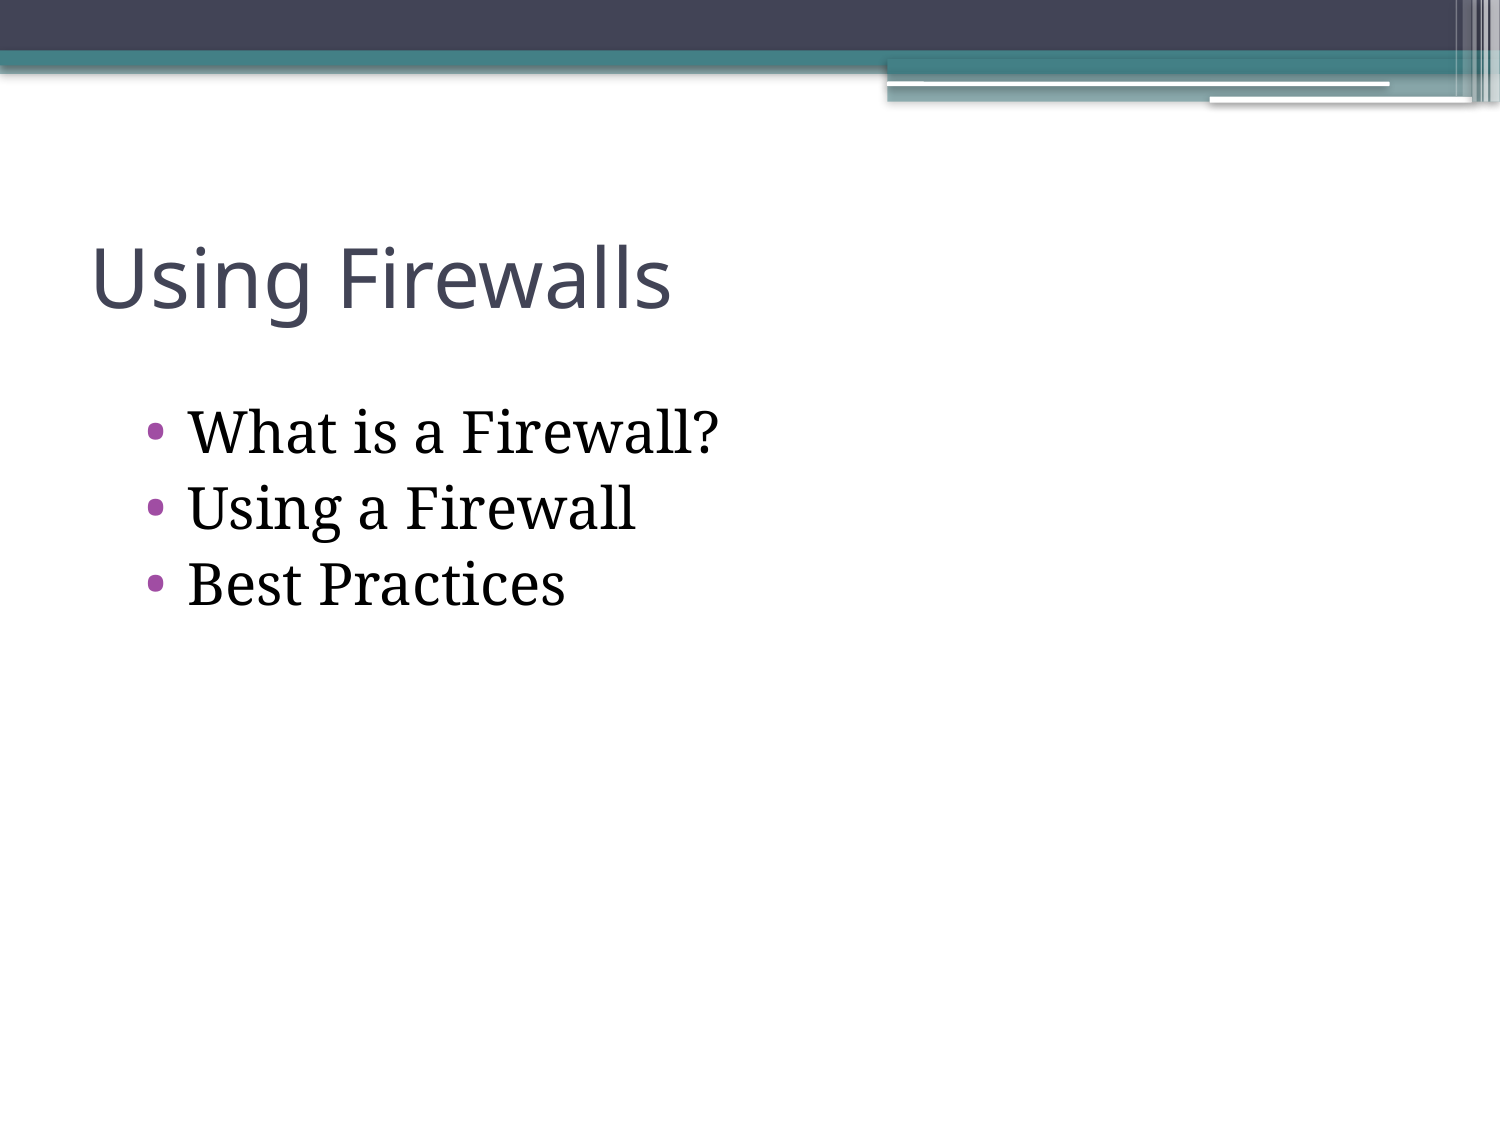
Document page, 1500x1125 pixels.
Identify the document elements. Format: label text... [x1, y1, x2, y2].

title Using Firewalls [75, 187, 1425, 363]
list What is a Firewall? Using a Firewall Best Practices [112, 387, 1416, 974]
